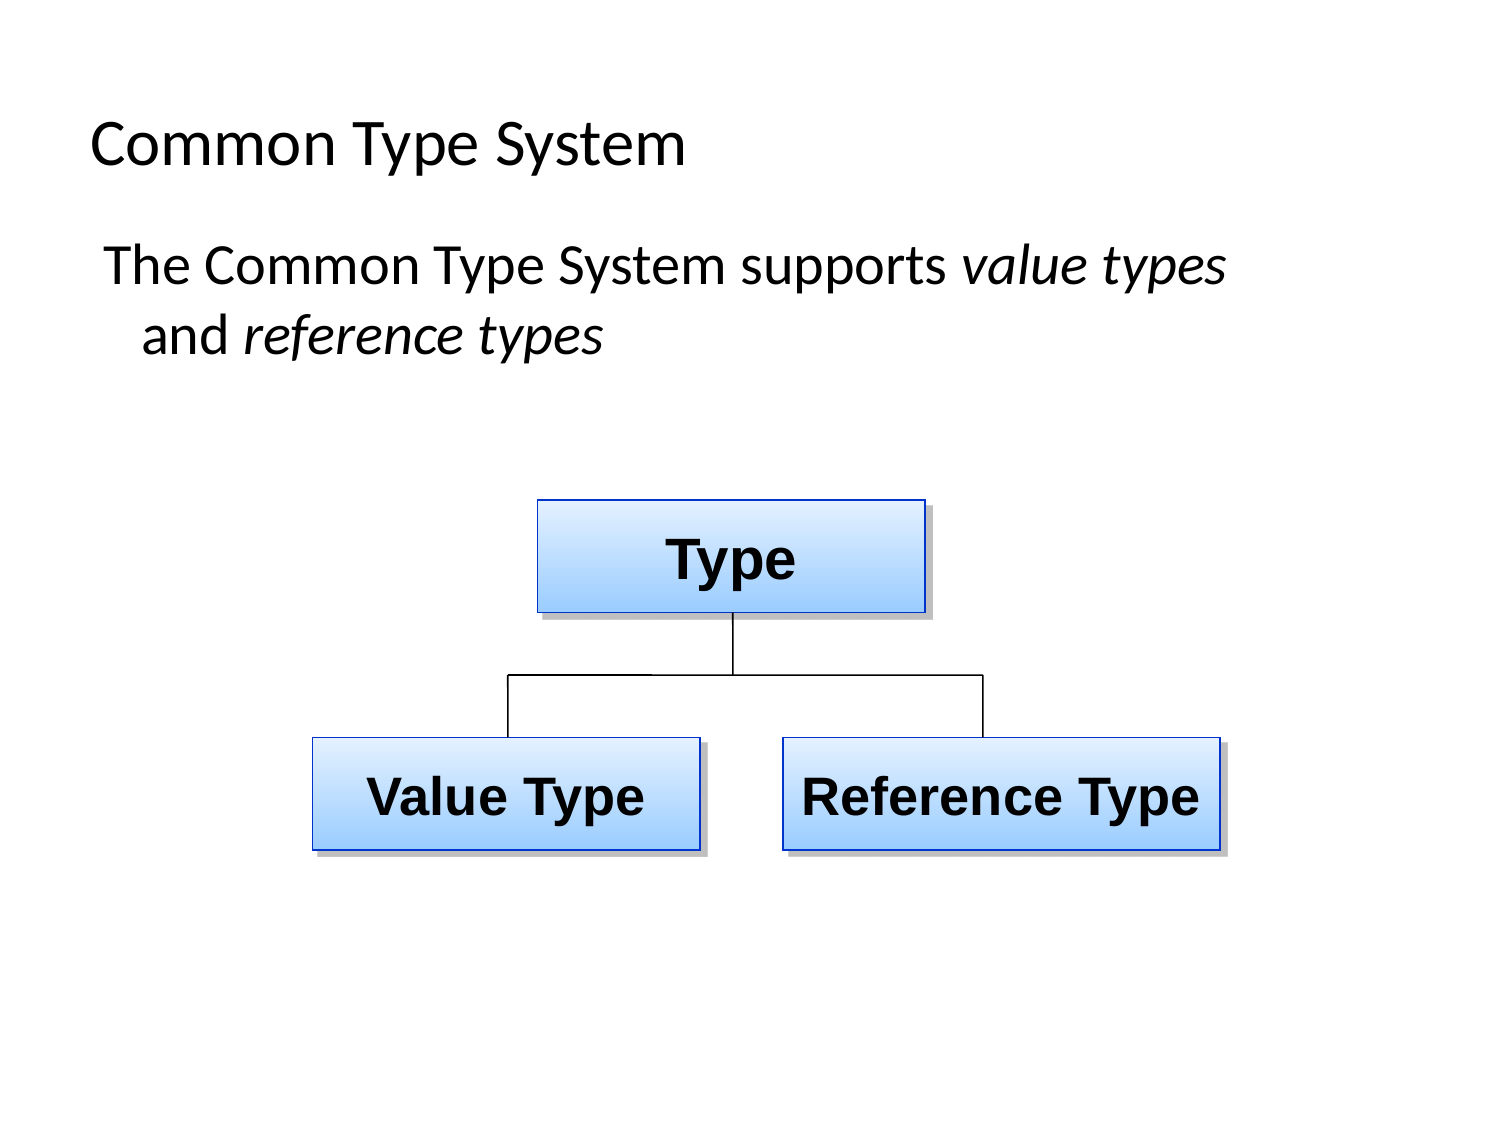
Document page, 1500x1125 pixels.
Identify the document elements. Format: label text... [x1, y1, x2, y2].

title Common Type System [75, 45, 1425, 233]
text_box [312, 499, 1221, 851]
list The Common Type System supports value types and reference types [88, 218, 1402, 1007]
